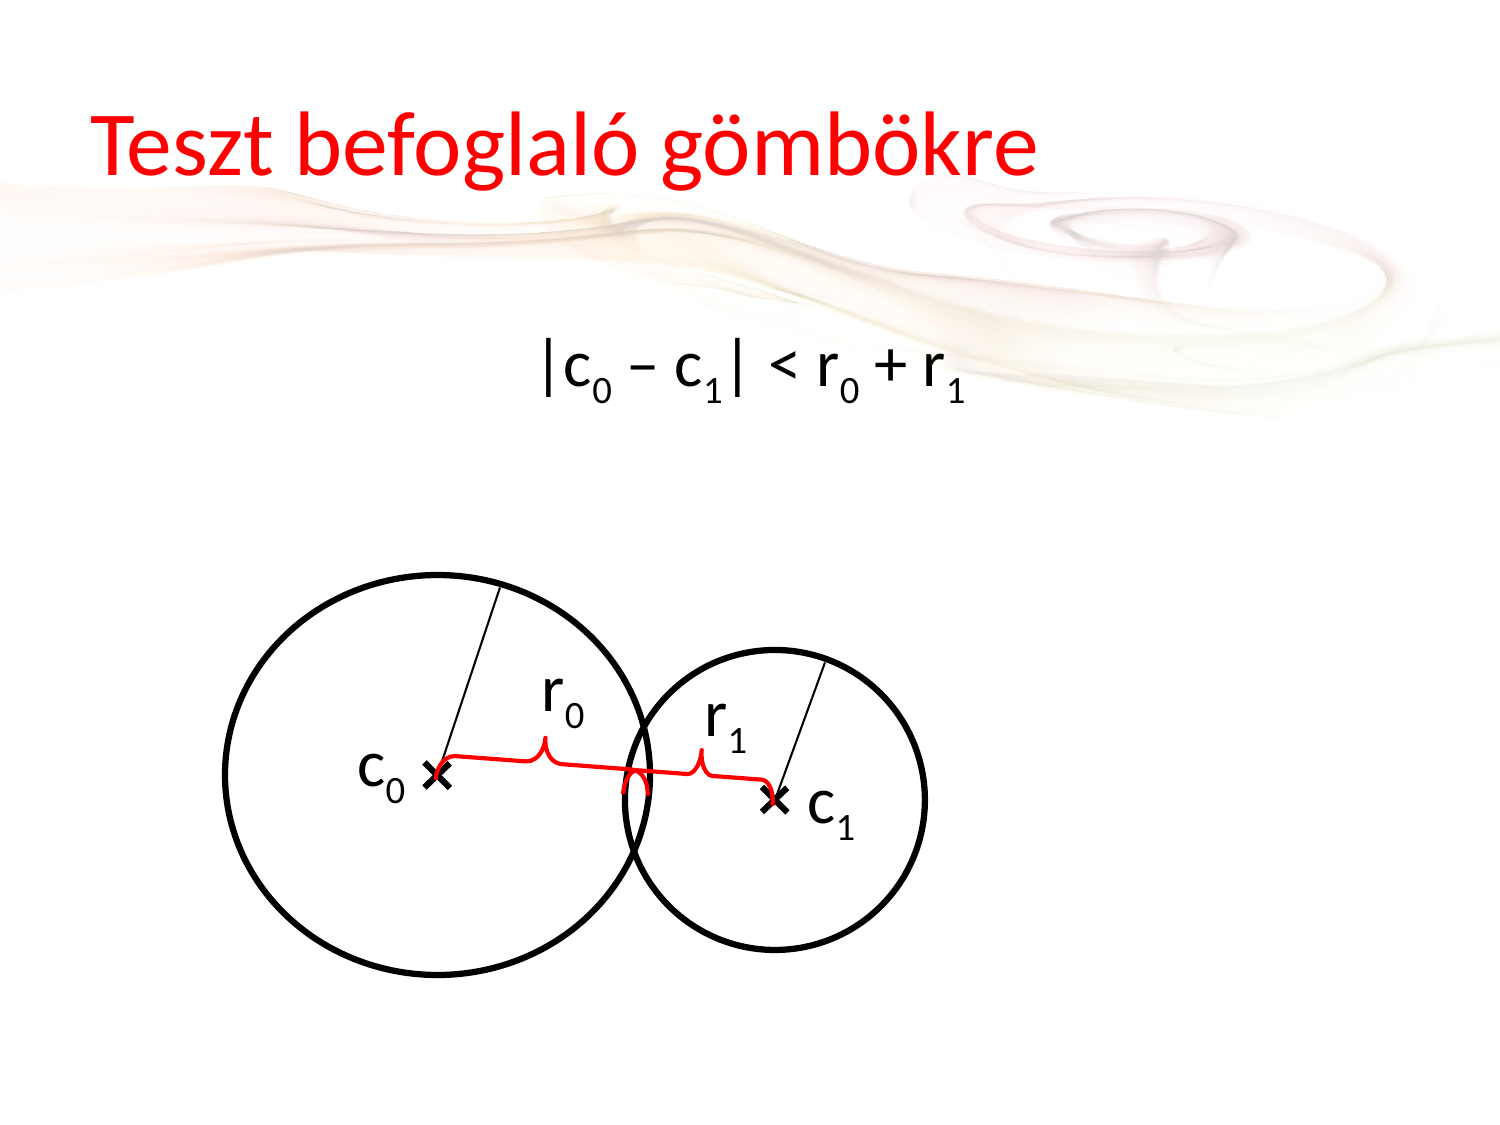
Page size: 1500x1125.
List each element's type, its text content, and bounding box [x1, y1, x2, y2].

text_box [225, 575, 634, 976]
text_box r0 [526, 637, 600, 744]
text_box |c0 – c1| < r0 + r1 [518, 312, 981, 419]
text_box [546, 646, 644, 769]
title Teszt befoglaló gömbökre [75, 45, 1425, 233]
text_box [623, 750, 773, 806]
text_box c0 [342, 712, 421, 819]
text_box [435, 737, 634, 794]
text_box r1 [689, 662, 762, 769]
text_box [624, 649, 925, 950]
text_box c1 [792, 750, 871, 856]
